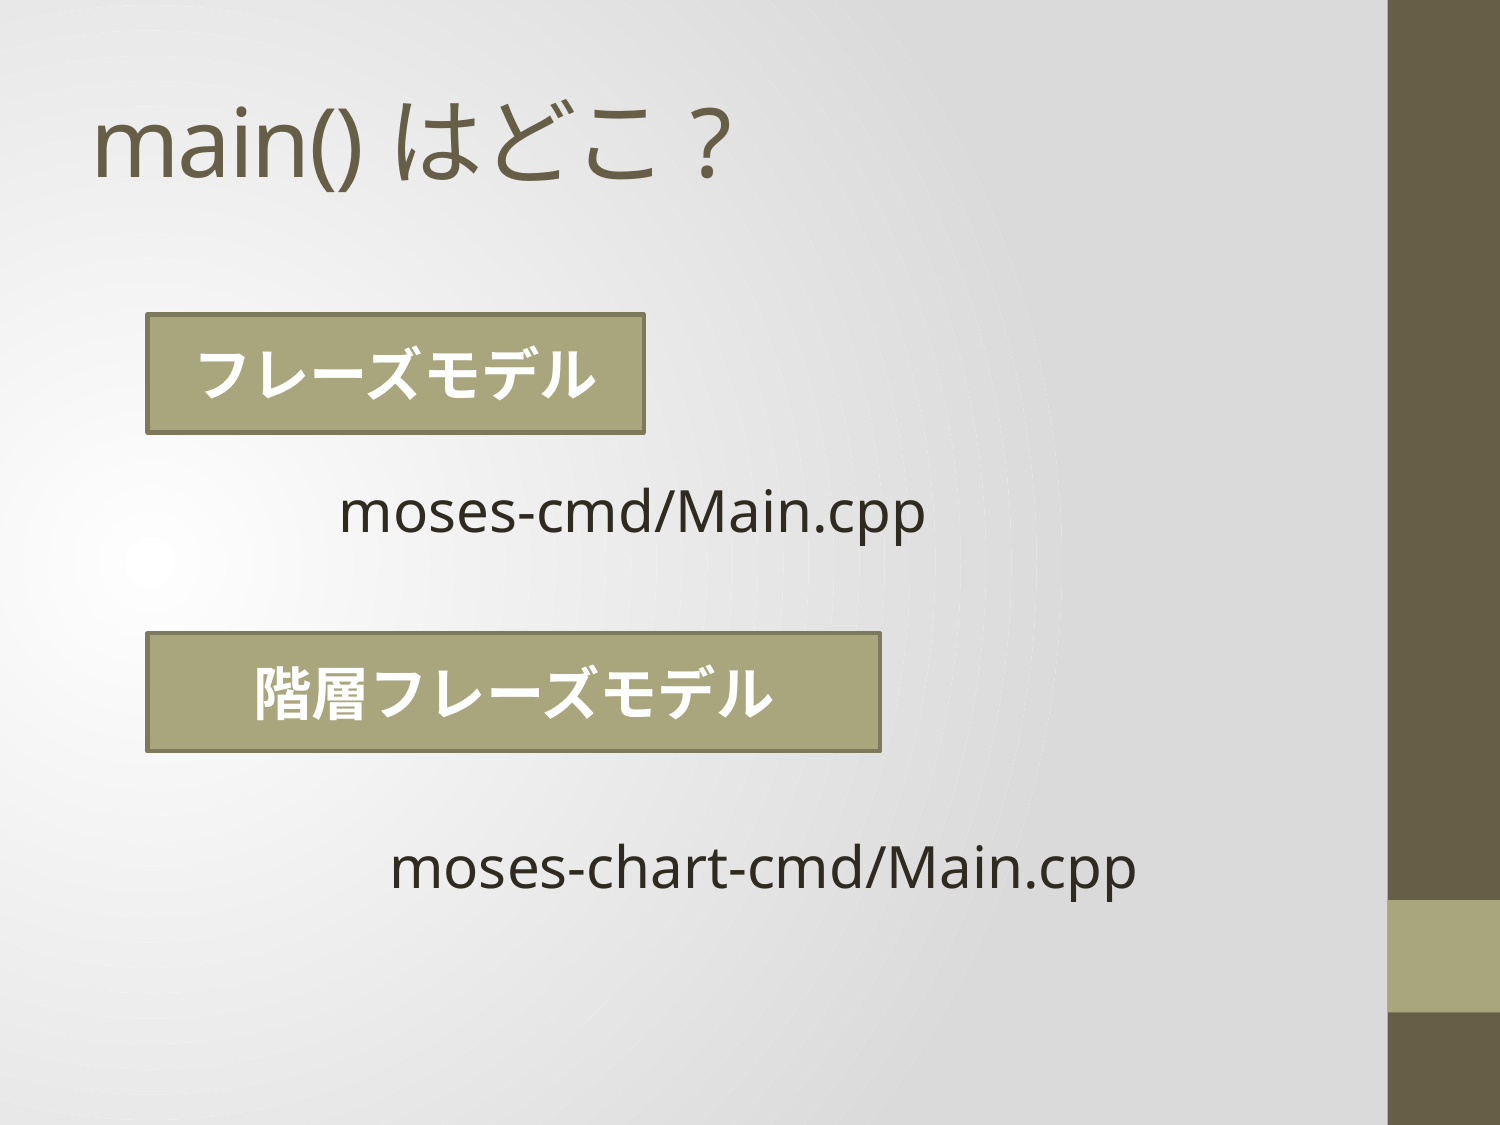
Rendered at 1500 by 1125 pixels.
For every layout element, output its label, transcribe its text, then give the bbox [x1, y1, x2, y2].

text_box moses-chart-cmd/Main.cpp [374, 822, 1154, 908]
text_box 階層フレーズモデル [145, 631, 882, 753]
text_box moses-cmd/Main.cpp [324, 466, 943, 552]
text_box フレーズモデル [145, 312, 646, 435]
title main()はどこ? [75, 45, 1325, 233]
